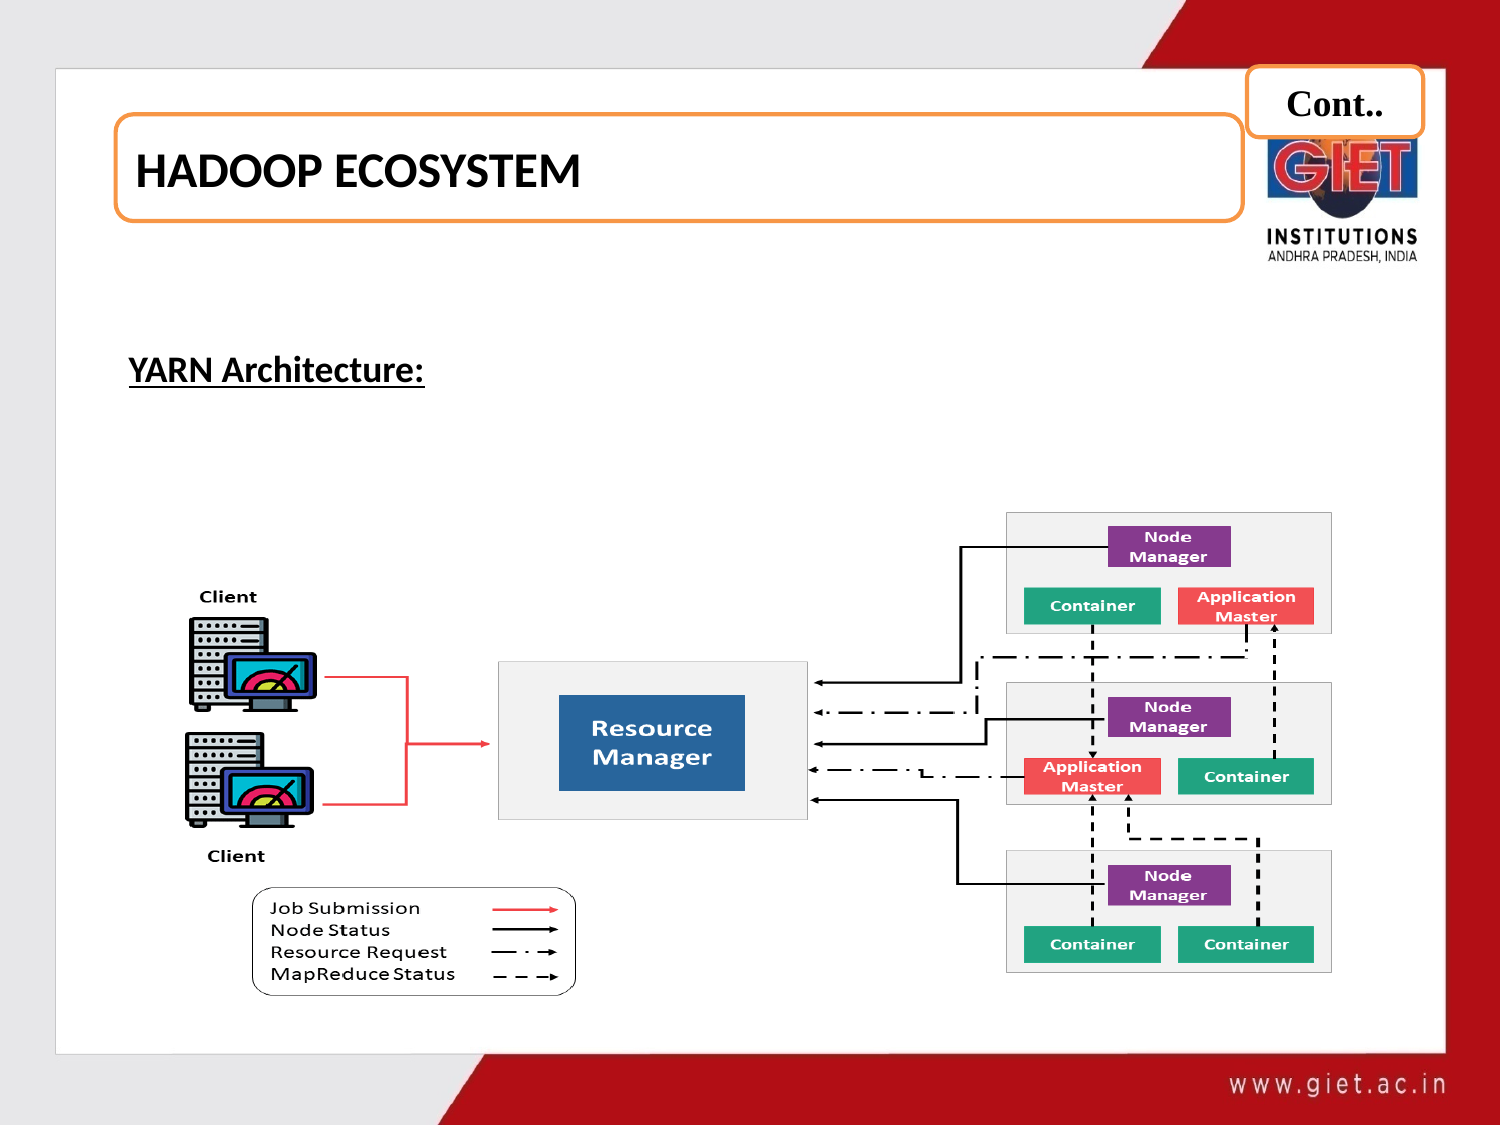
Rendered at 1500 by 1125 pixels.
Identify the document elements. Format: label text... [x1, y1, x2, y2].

text_box HADOOP ECOSYSTEM [113, 112, 1245, 224]
picture [0, 0, 1500, 1125]
text_box YARN Architecture: [113, 338, 1387, 468]
text_box Cont.. [1244, 64, 1426, 140]
